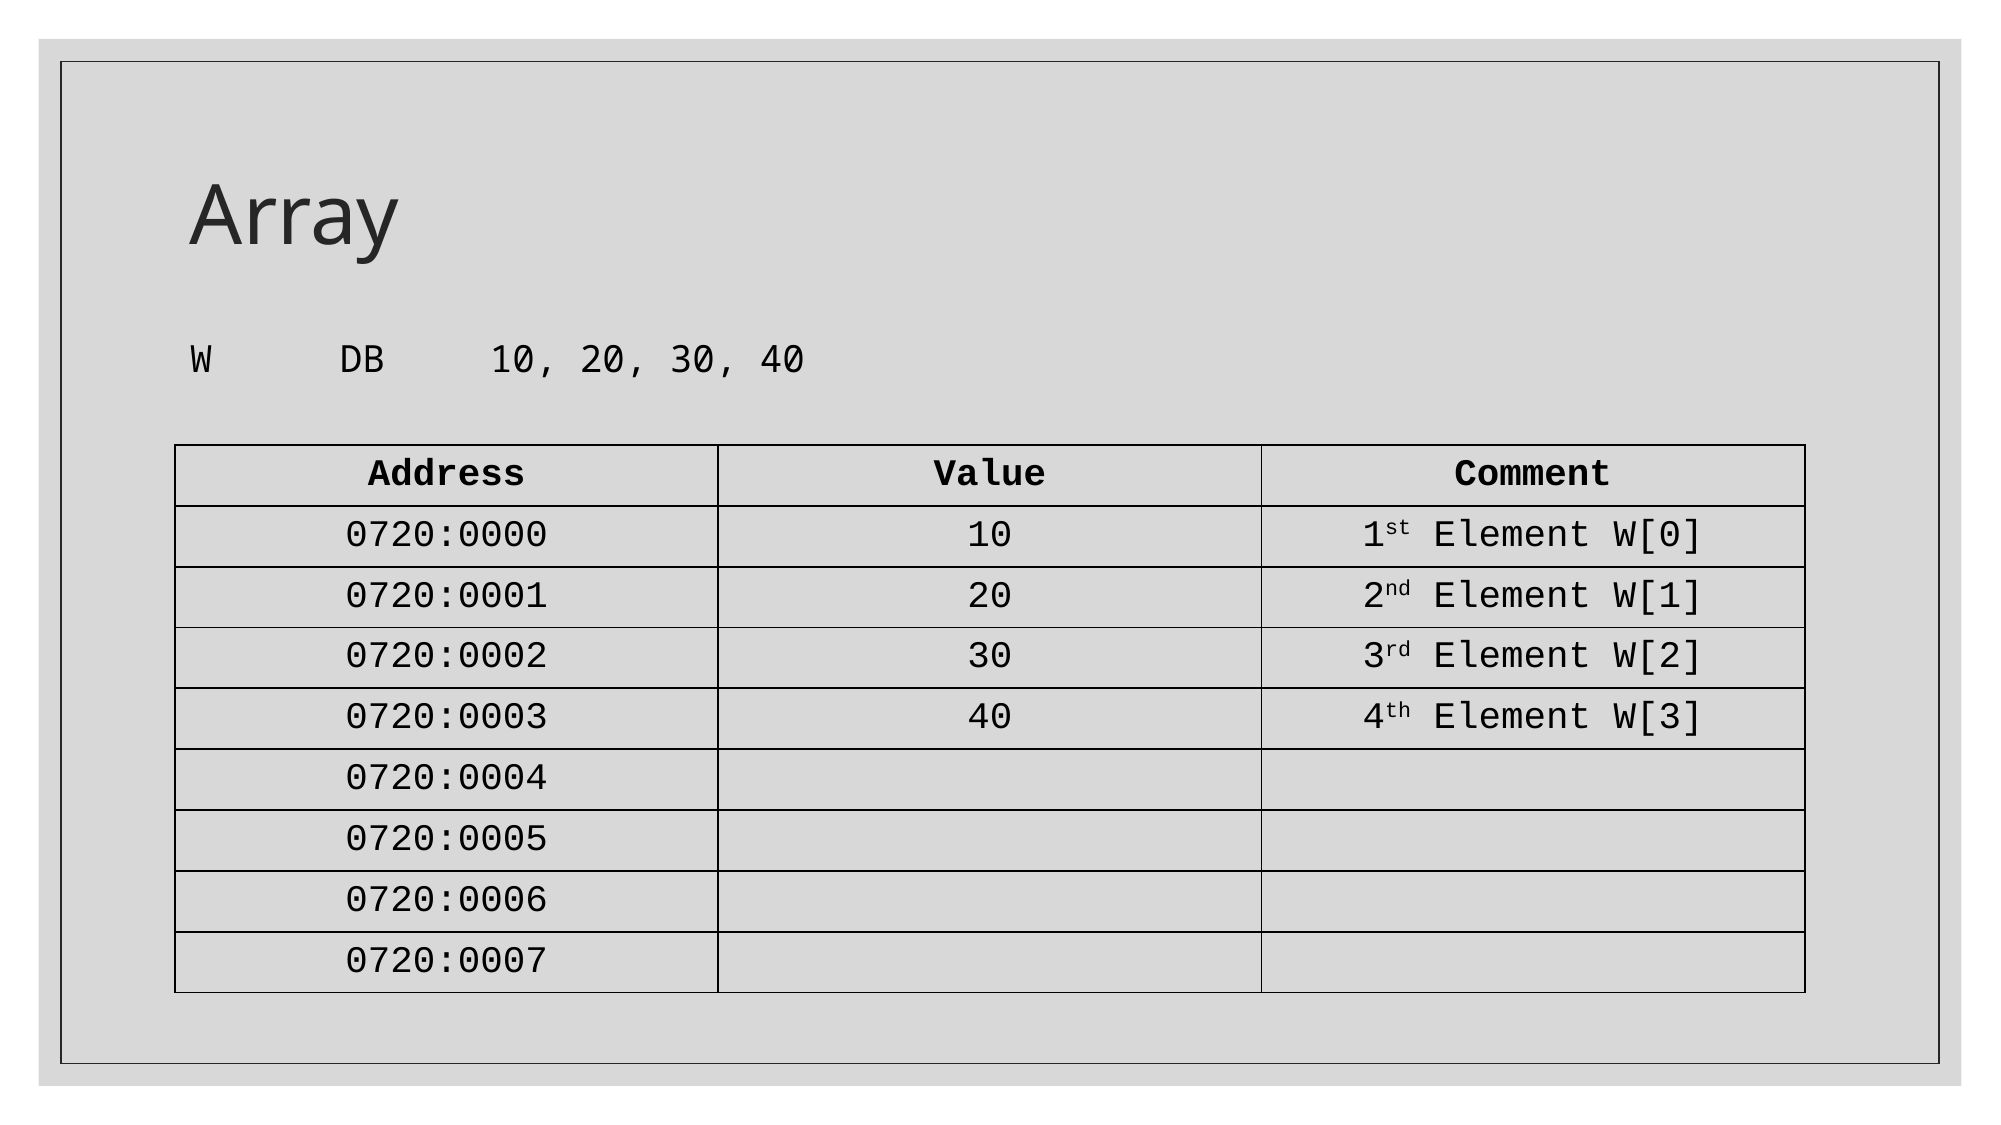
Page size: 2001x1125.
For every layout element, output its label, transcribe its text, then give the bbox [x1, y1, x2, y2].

table_cell 0720:0003 [176, 689, 717, 748]
table_cell [1262, 872, 1804, 931]
table_cell 0720:0002 [176, 628, 717, 687]
table_cell [719, 811, 1261, 870]
table_cell 20 [719, 568, 1261, 627]
text_box W DB 10, 20, 30, 40 [174, 327, 1175, 388]
table_cell 0720:0001 [176, 568, 717, 627]
table_cell 10 [719, 507, 1261, 566]
table_cell [719, 933, 1261, 992]
table_cell 0720:0000 [176, 507, 717, 566]
table_header Address [176, 446, 717, 505]
table_cell [1262, 811, 1804, 870]
table_cell 0720:0005 [176, 811, 717, 870]
table_cell 0720:0004 [176, 750, 717, 809]
table_cell 3rd Element W[2] [1262, 628, 1804, 687]
table_cell 0720:0007 [176, 933, 717, 992]
table_cell 0720:0006 [176, 872, 717, 931]
table_cell 30 [719, 628, 1261, 687]
table_header Comment [1262, 446, 1804, 505]
table_cell [1262, 750, 1804, 809]
table_cell 2nd Element W[1] [1262, 568, 1804, 627]
table_cell 1st Element W[0] [1262, 507, 1804, 566]
table_cell 4th Element W[3] [1262, 689, 1804, 748]
table_header Value [719, 446, 1261, 505]
table_cell [719, 872, 1261, 931]
table_cell [1262, 933, 1804, 992]
title Array [174, 105, 1825, 331]
table_cell 40 [719, 689, 1261, 748]
table_cell [719, 750, 1261, 809]
